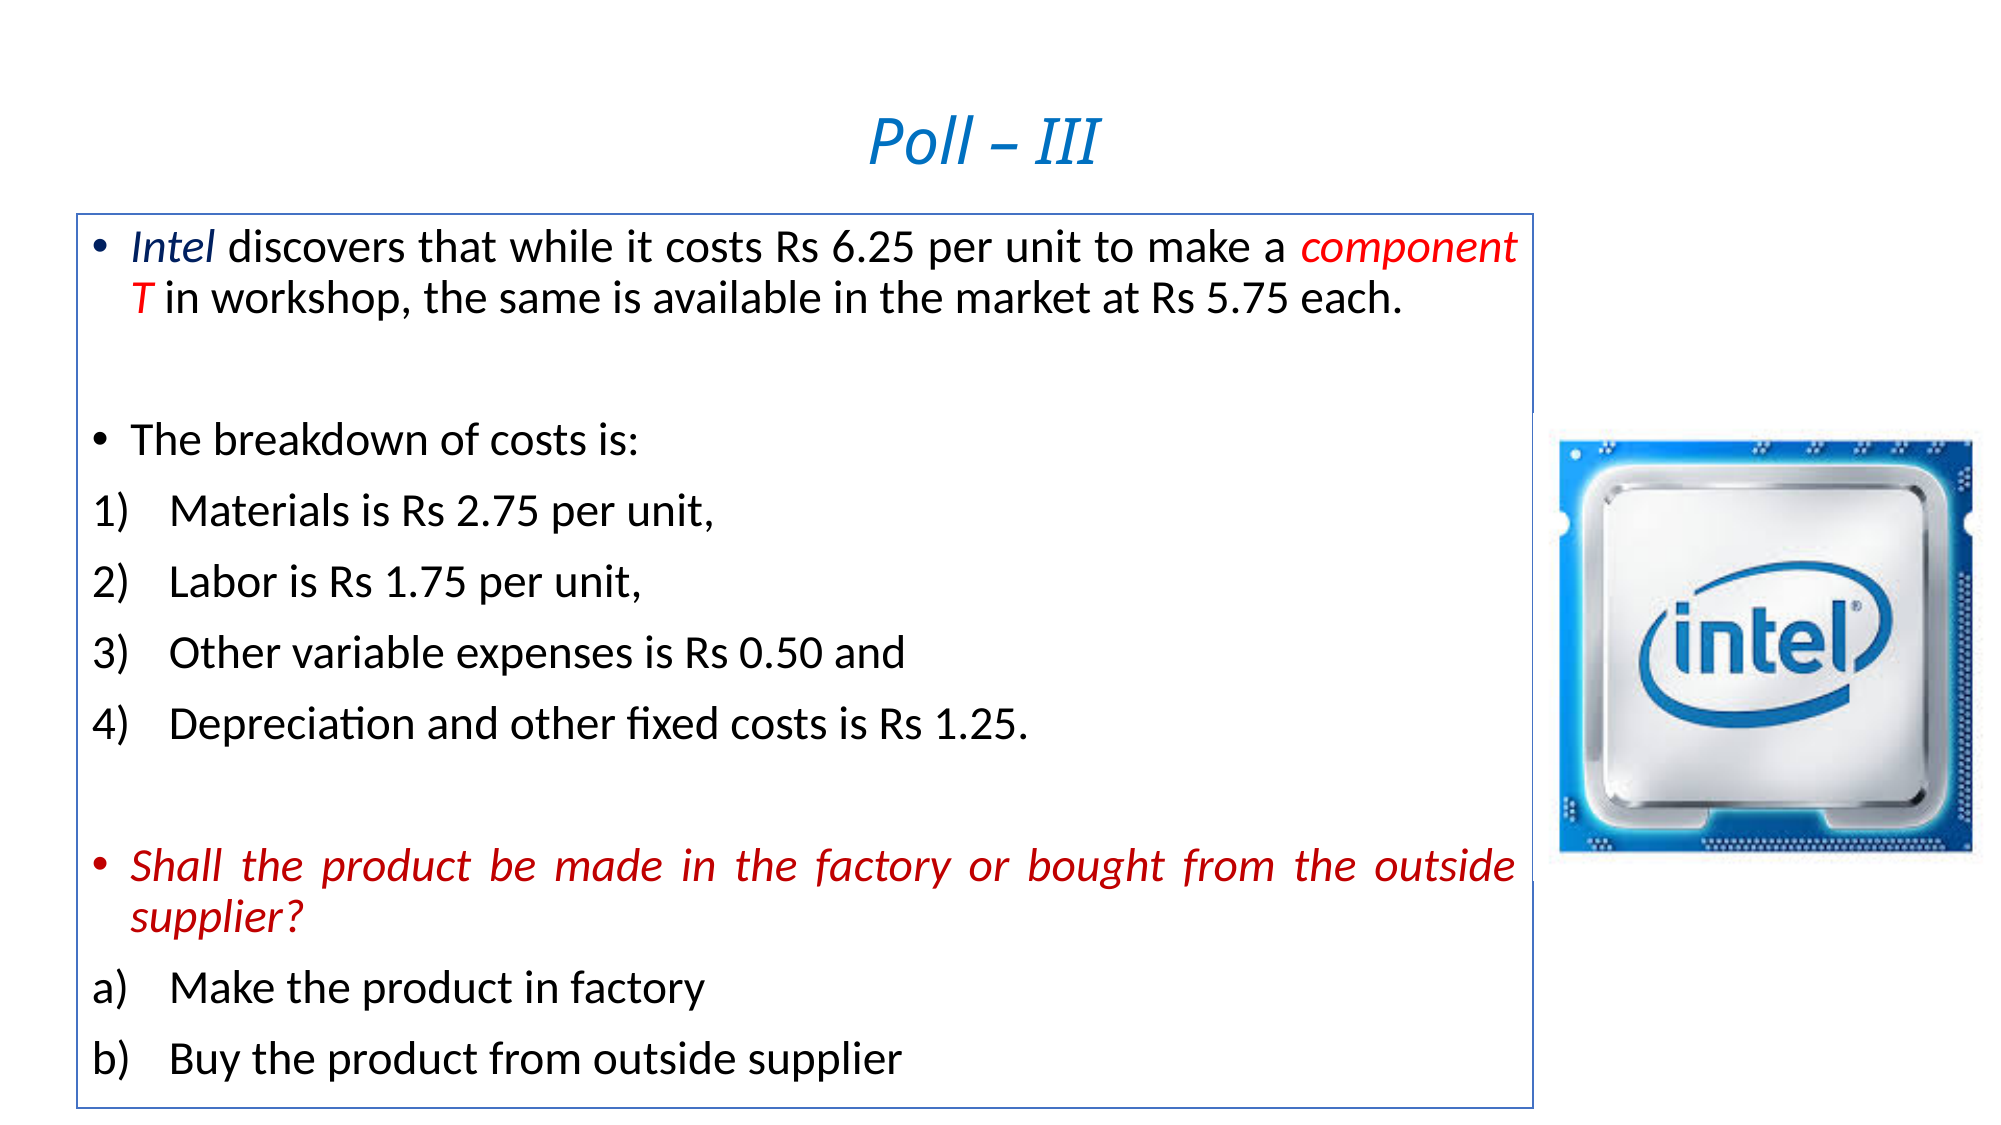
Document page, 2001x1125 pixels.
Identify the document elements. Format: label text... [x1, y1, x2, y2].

picture [1533, 413, 2000, 881]
title Poll – III [137, 101, 1863, 186]
list Intel discovers that while it costs Rs 6.25 per unit to make a component T in workshop, the same is available in the market at Rs 5.75 each. The breakdown of costs is: Materials is Rs 2.75 per unit, Labor is Rs 1.75 per unit, Other variable expenses is Rs 0.50 and Depreciation and other fixed costs is Rs 1.25. Shall the product be made in the factory or bought from the outside supplier? Make the product in factory Buy the product from outside supplier [76, 213, 1534, 1109]
